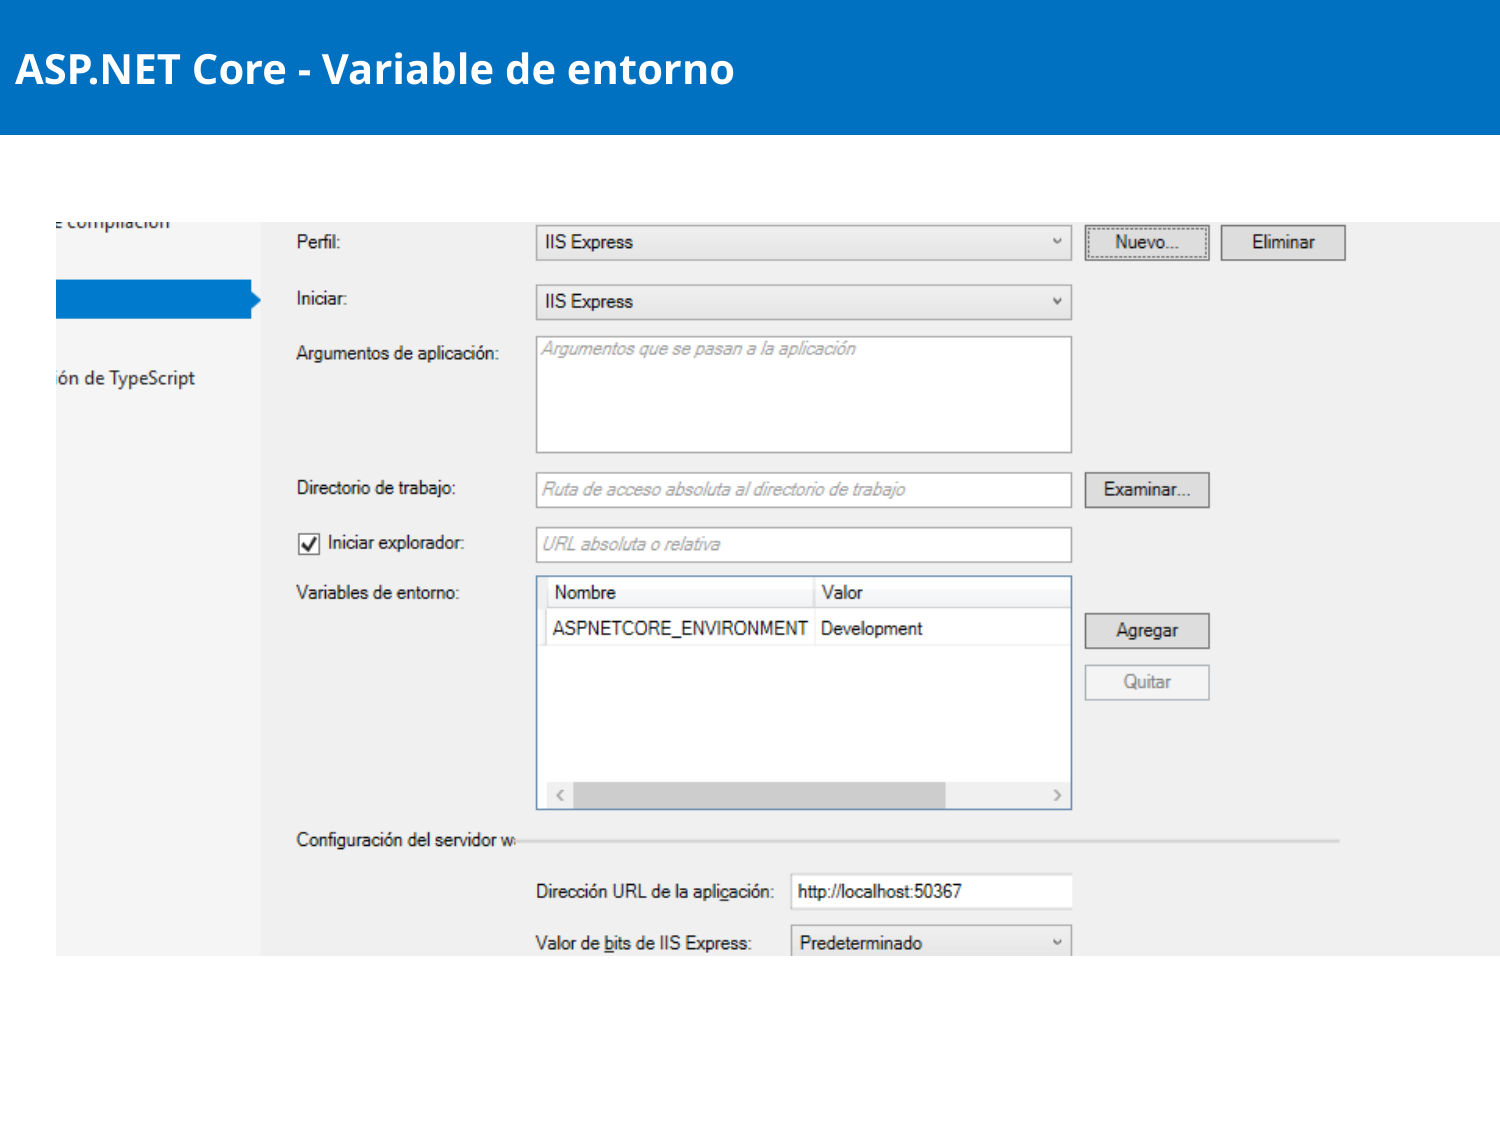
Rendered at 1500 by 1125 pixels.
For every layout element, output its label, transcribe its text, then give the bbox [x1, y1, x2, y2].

title ASP.NET Core - Variable de entorno [0, 0, 1500, 135]
picture [55, 222, 1500, 956]
